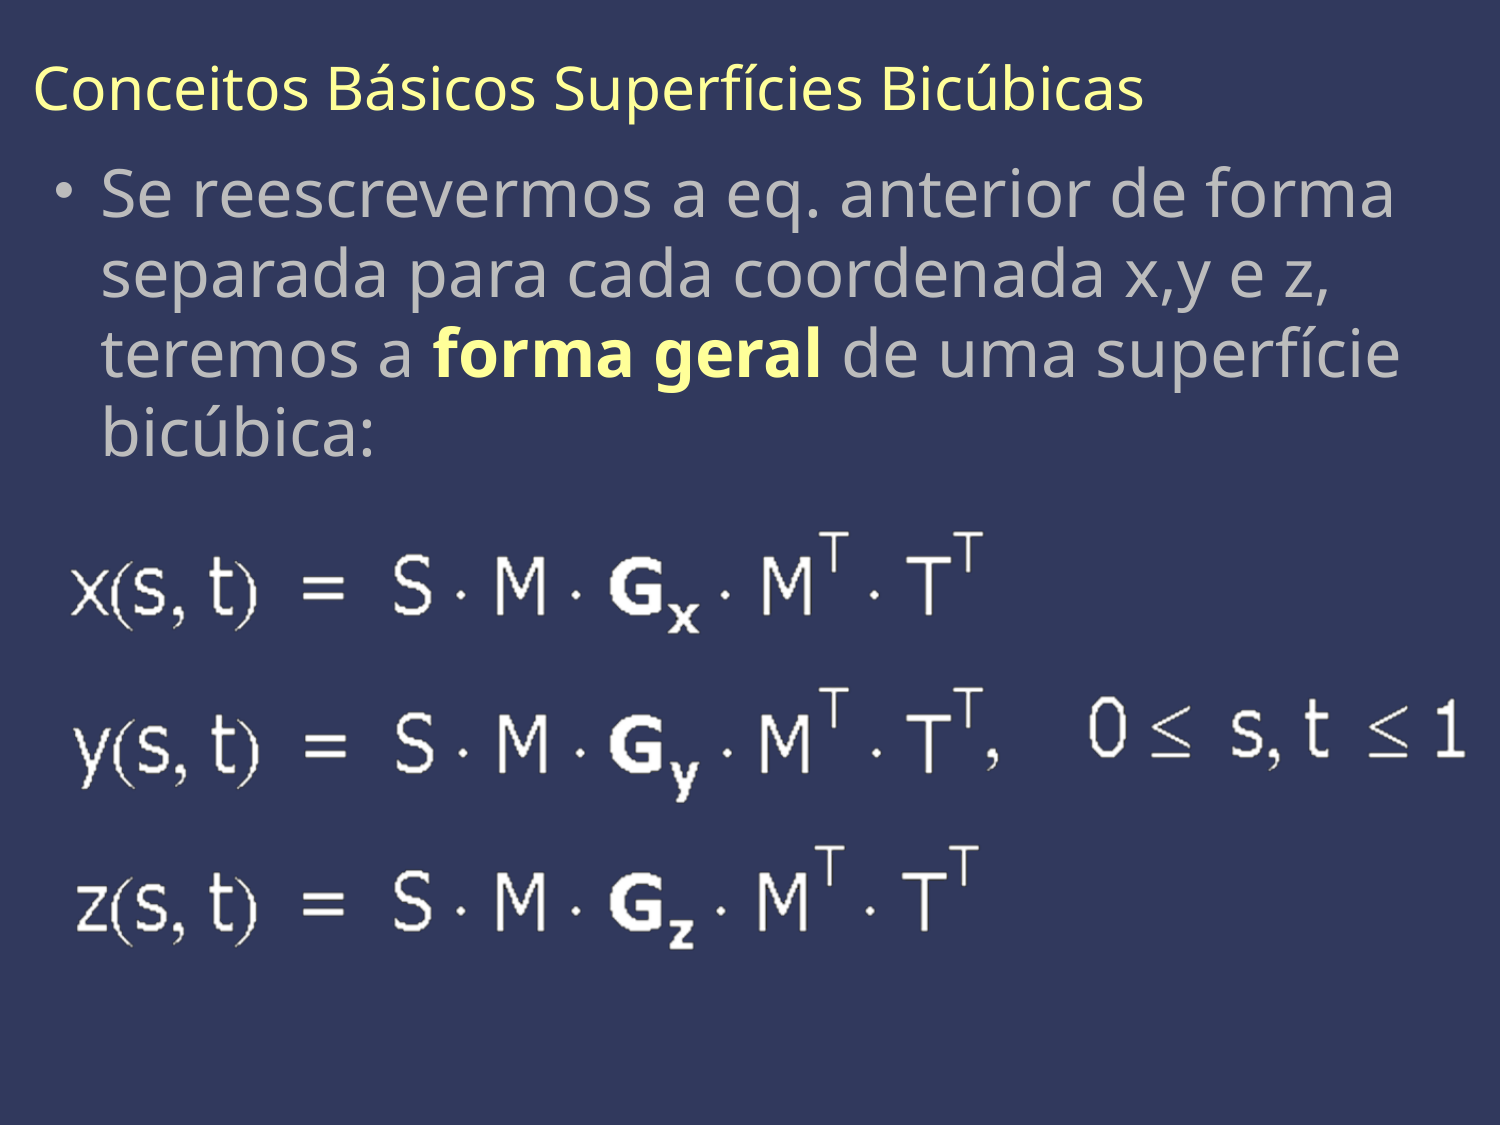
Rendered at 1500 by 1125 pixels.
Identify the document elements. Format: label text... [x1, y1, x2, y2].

text_box Conceitos Básicos Superfícies Bicúbicas [17, 42, 1468, 143]
picture [40, 526, 1500, 1001]
list Se reescrevermos a eq. anterior de forma separada para cada coordenada x,y e z, teremos a forma geral de uma superfície bicúbica: [37, 142, 1500, 918]
